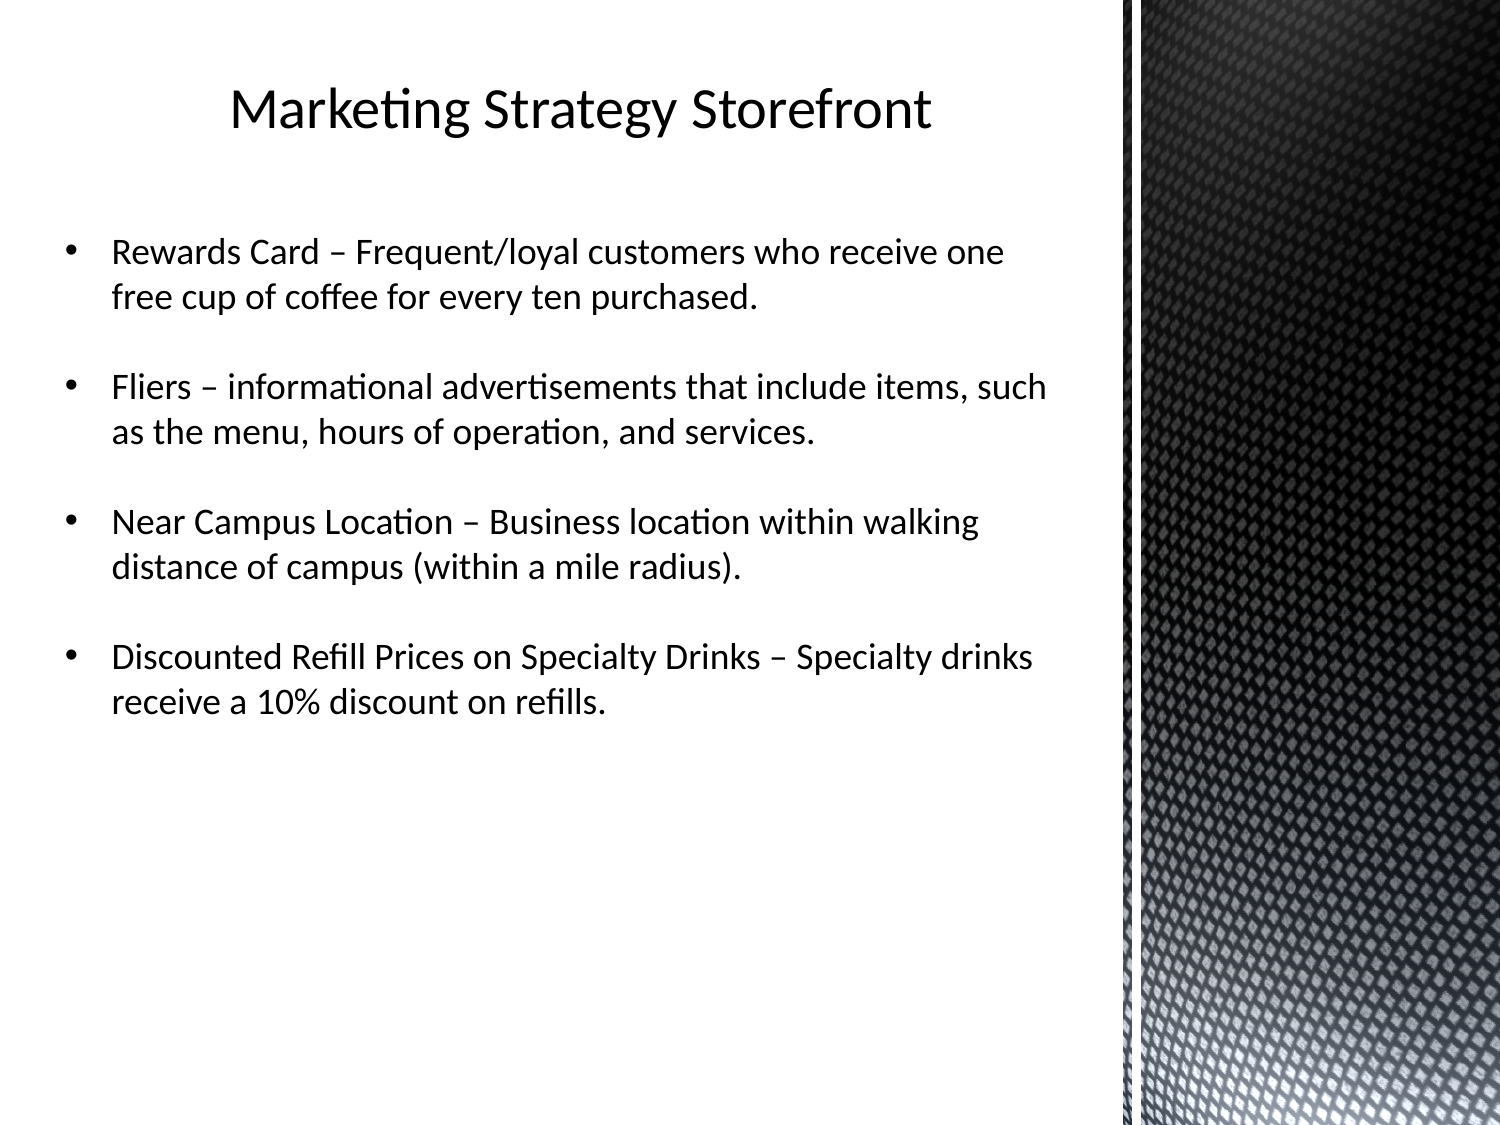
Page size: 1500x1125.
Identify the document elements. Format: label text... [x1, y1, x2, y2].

picture [1123, 0, 1500, 1125]
text_box Marketing Strategy Storefront [49, 62, 1113, 148]
text_box Rewards Card – Frequent/loyal customers who receive one free cup of coffee for every ten purchased. Fliers – informational advertisements that include items, such as the menu, hours of operation, and services. Near Campus Location – Business location within walking distance of campus (within a mile radius). Discounted Refill Prices on Specialty Drinks – Specialty drinks receive a 10% discount on refills. [49, 174, 1088, 775]
